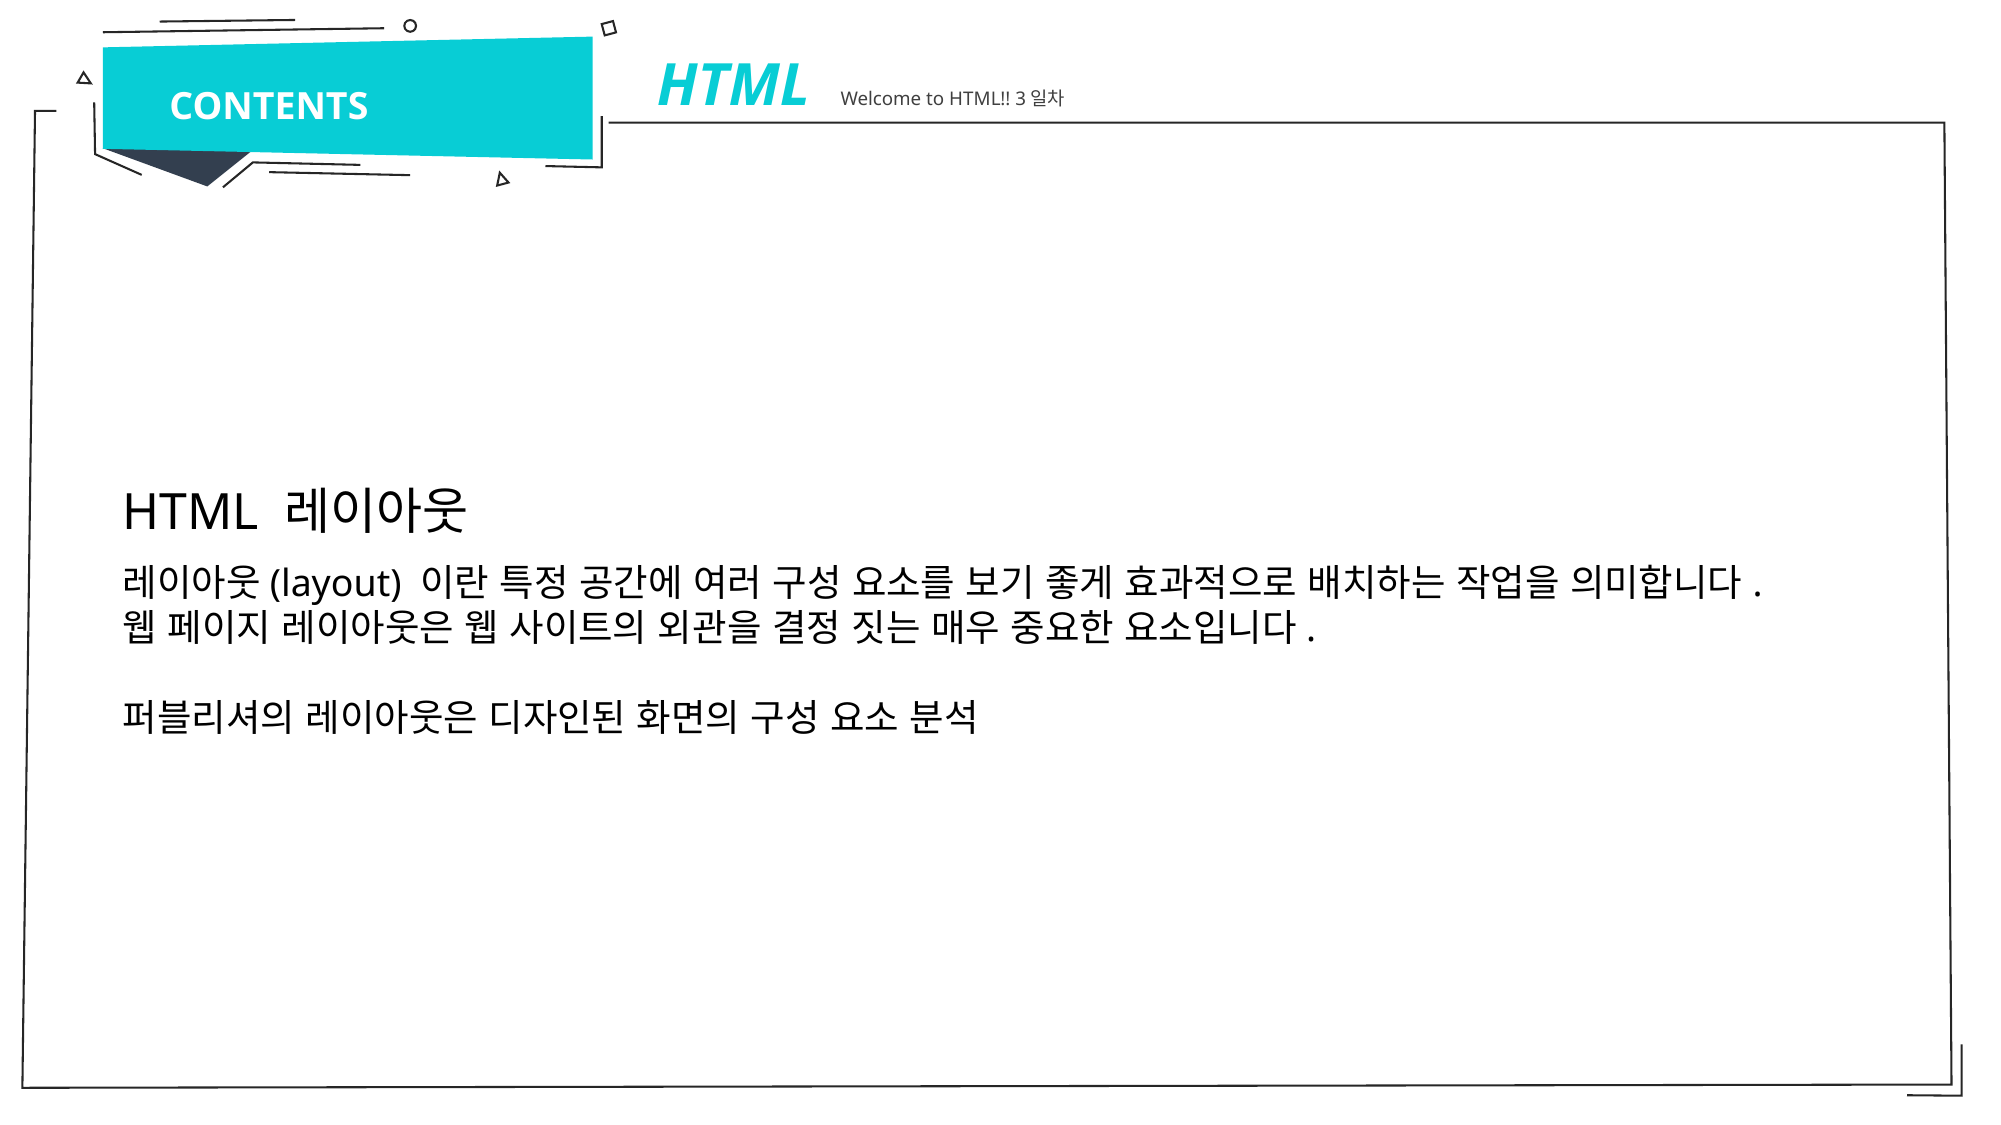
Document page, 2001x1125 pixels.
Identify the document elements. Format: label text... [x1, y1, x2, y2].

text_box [22, 110, 1962, 1096]
text_box HTML Welcome to HTML!! 3일차 [642, 5, 1867, 110]
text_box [79, 19, 615, 188]
